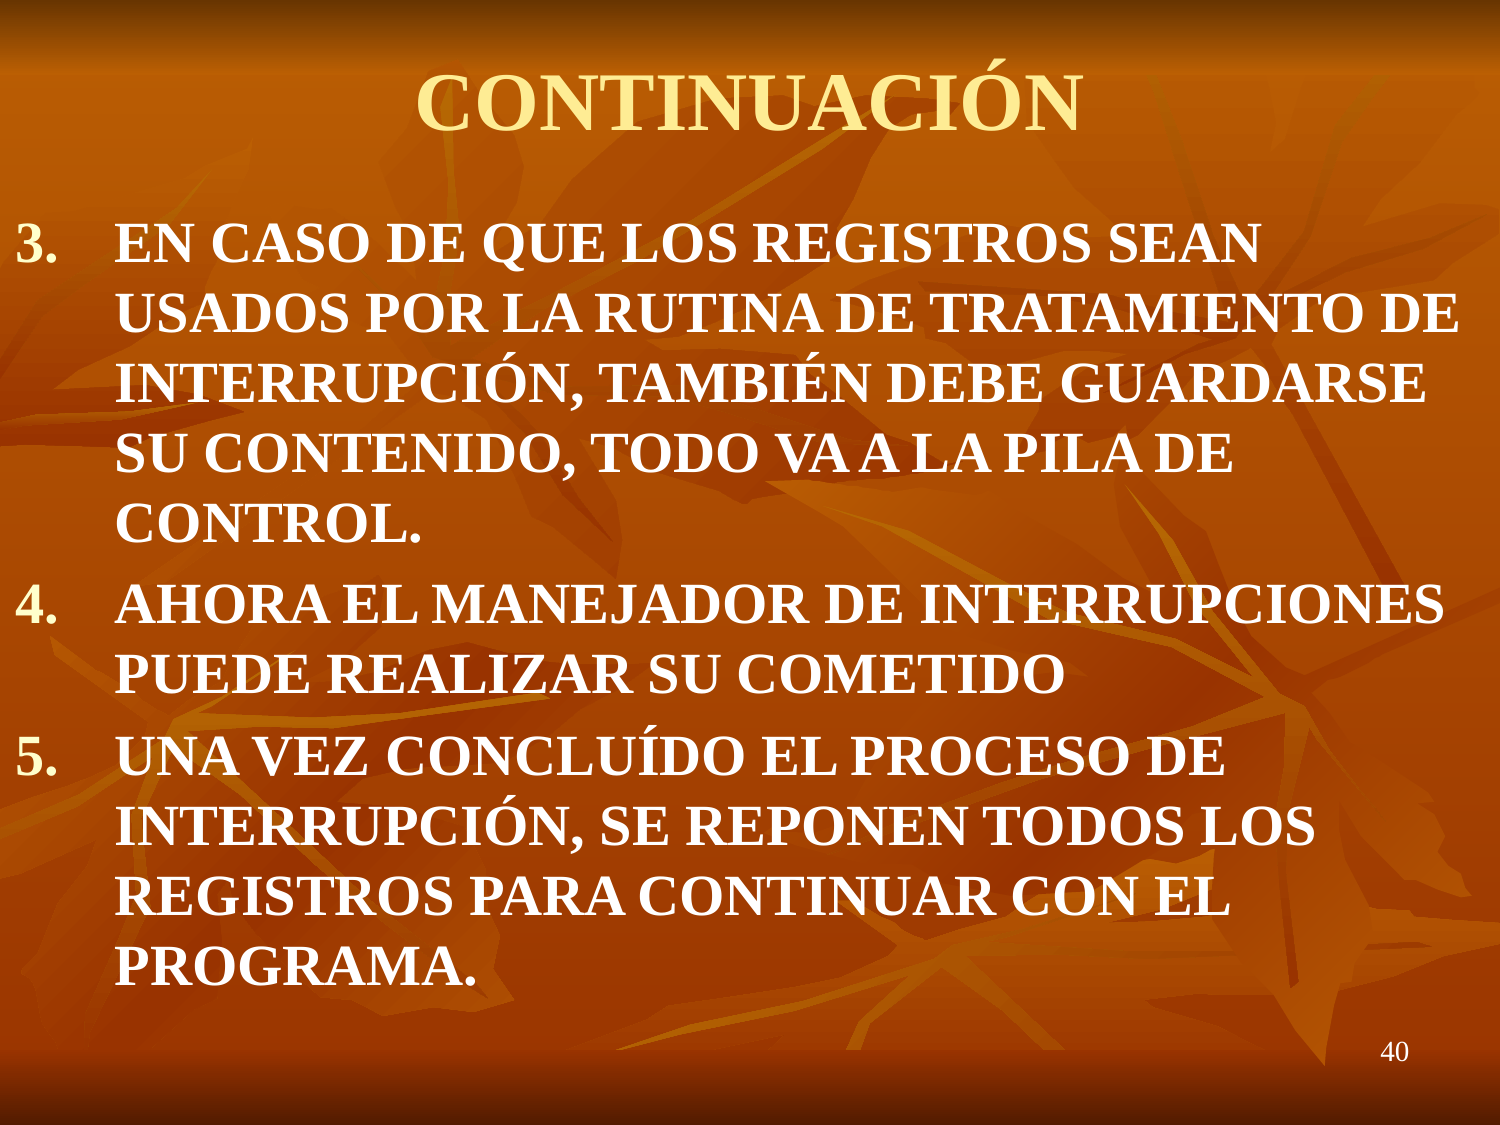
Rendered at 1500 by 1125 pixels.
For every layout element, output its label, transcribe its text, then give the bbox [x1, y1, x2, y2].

title CONTINUACIÓN [74, 45, 1426, 150]
slide_number 40 [1074, 1024, 1426, 1101]
list EN CASO DE QUE LOS REGISTROS SEAN USADOS POR LA RUTINA DE TRATAMIENTO DE INTERRUPCIÓN, TAMBIÉN DEBE GUARDARSE SU CONTENIDO, TODO VA A LA PILA DE CONTROL. AHORA EL MANEJADOR DE INTERRUPCIONES PUEDE REALIZAR SU COMETIDO UNA VEZ CONCLUÍDO EL PROCESO DE INTERRUPCIÓN, SE REPONEN TODOS LOS REGISTROS PARA CONTINUAR CON EL PROGRAMA. [0, 196, 1500, 1083]
